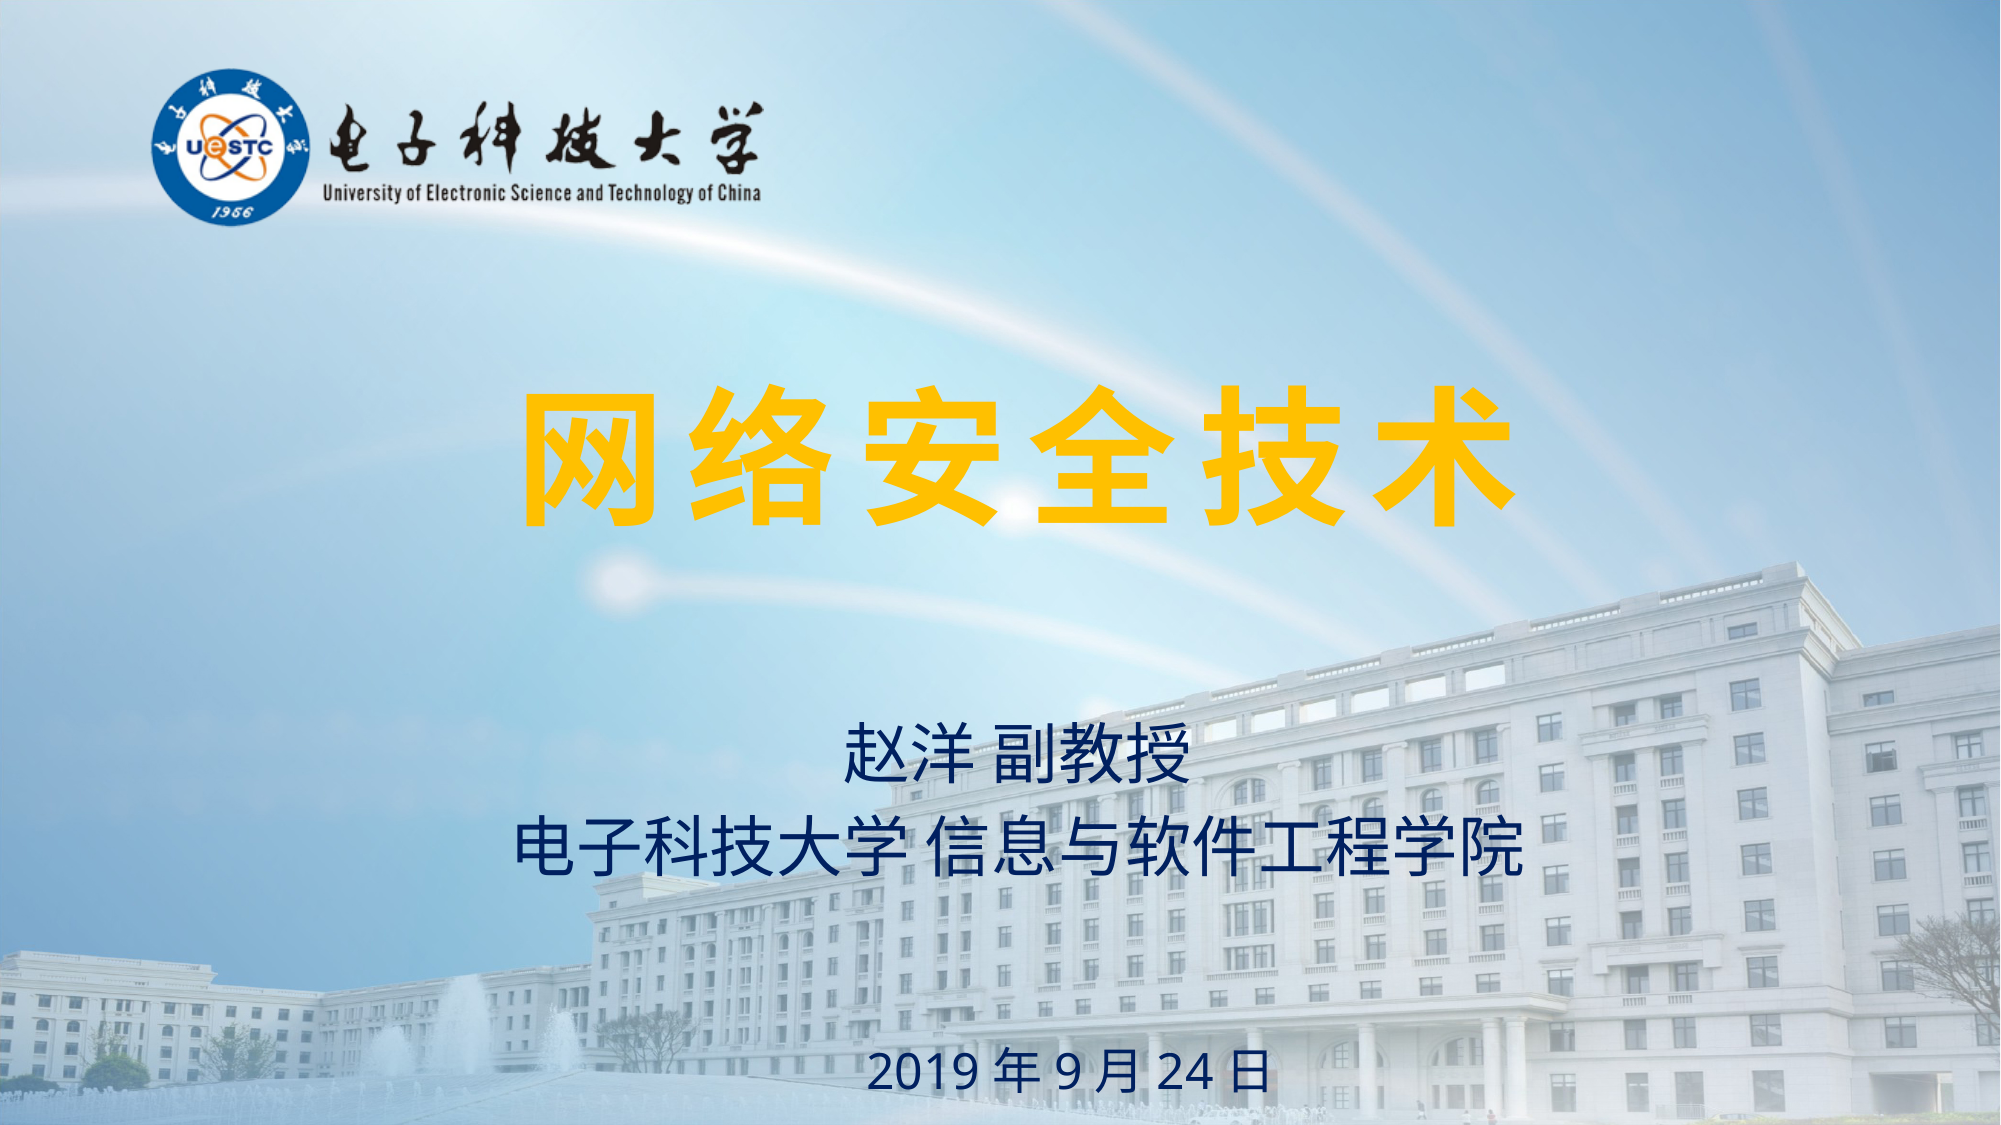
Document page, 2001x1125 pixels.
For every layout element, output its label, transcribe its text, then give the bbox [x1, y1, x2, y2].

text_box 2019年9月24日 [799, 1032, 1343, 1107]
title 网络安全技术 [302, 207, 1733, 610]
picture [0, 0, 2001, 1125]
subtitle 赵洋 副教授 电子科技大学 信息与软件工程学院 [492, 703, 1543, 985]
